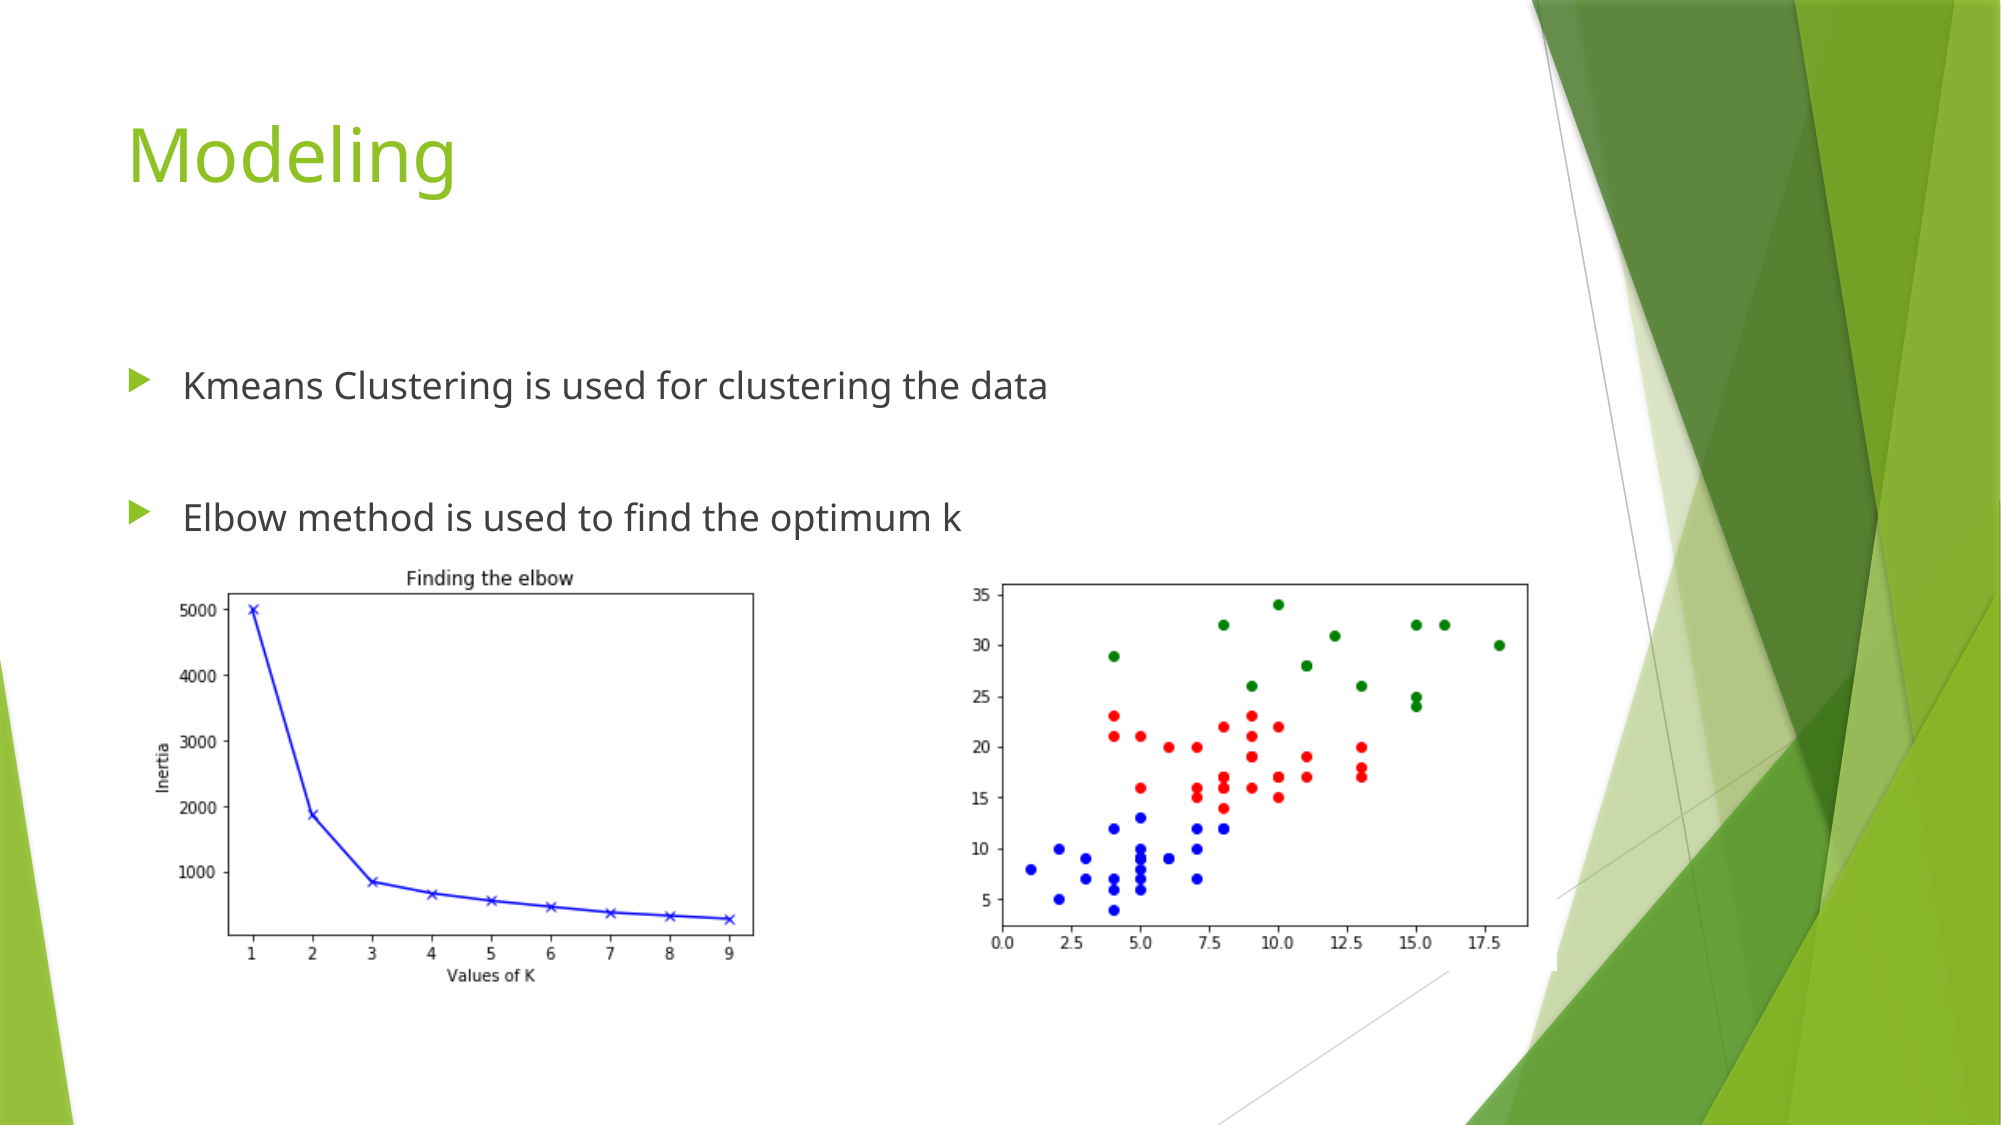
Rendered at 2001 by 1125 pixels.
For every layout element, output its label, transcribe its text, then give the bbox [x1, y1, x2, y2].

list Kmeans Clustering is used for clustering the data Elbow method is used to find the optimum k [111, 354, 1522, 992]
picture [960, 561, 1557, 971]
title Modeling [111, 99, 1522, 317]
picture [145, 561, 817, 1010]
